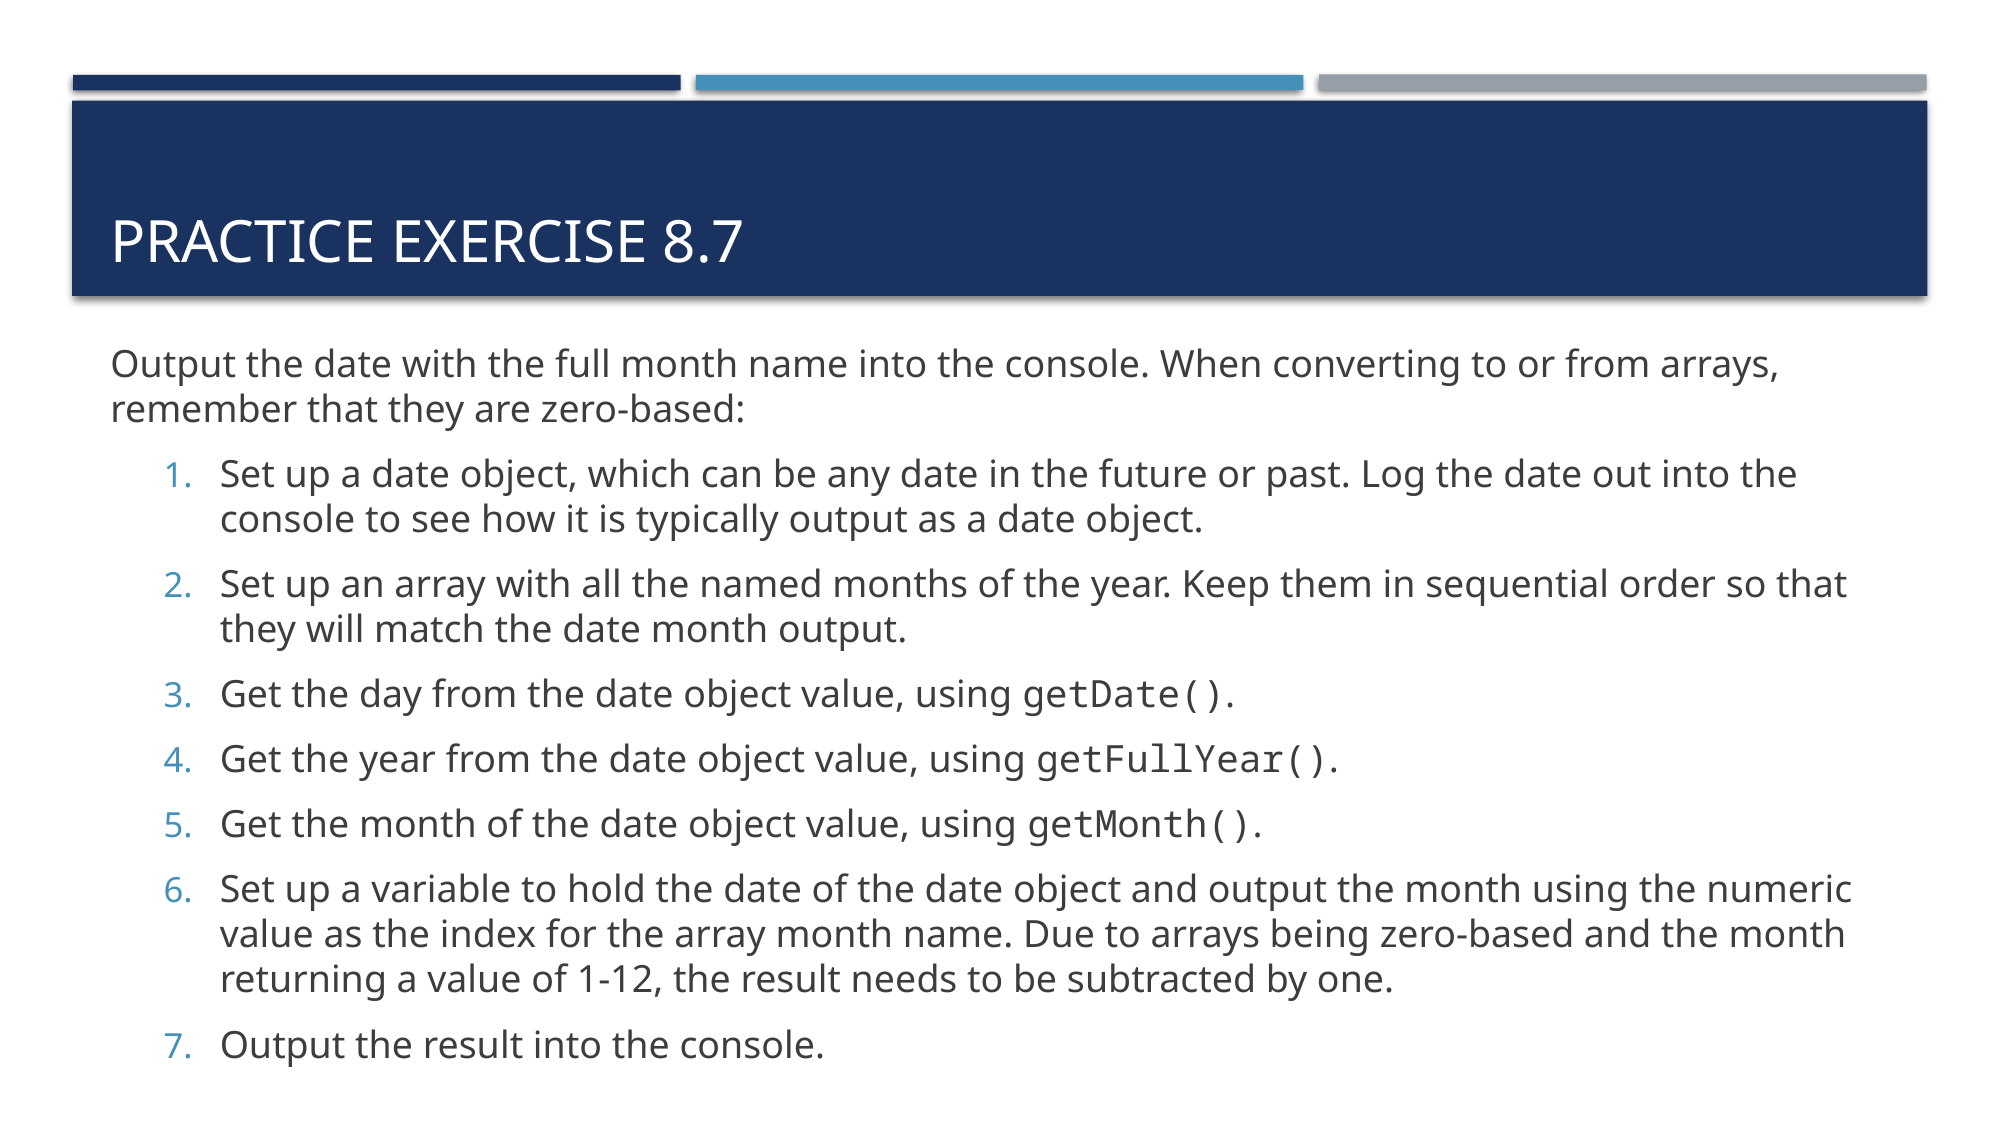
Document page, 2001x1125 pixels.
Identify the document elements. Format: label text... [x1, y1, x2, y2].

title Practice exercise 8.7 [95, 115, 1905, 282]
list Output the date with the full month name into the console. When converting to or from arrays, remember that they are zero-based: Set up a date object, which can be any date in the future or past. Log the date out into the console to see how it is typically output as a date object. Set up an array with all the named months of the year. Keep them in sequential order so that they will match the date month output. Get the day from the date object value, using getDate(). Get the year from the date object value, using getFullYear(). Get the month of the date object value, using getMonth(). Set up a variable to hold the date of the date object and output the month using the numeric value as the index for the array month name. Due to arrays being zero-based and the month returning a value of 1-12, the result needs to be subtracted by one. Output the result into the console. [95, 317, 1905, 1089]
